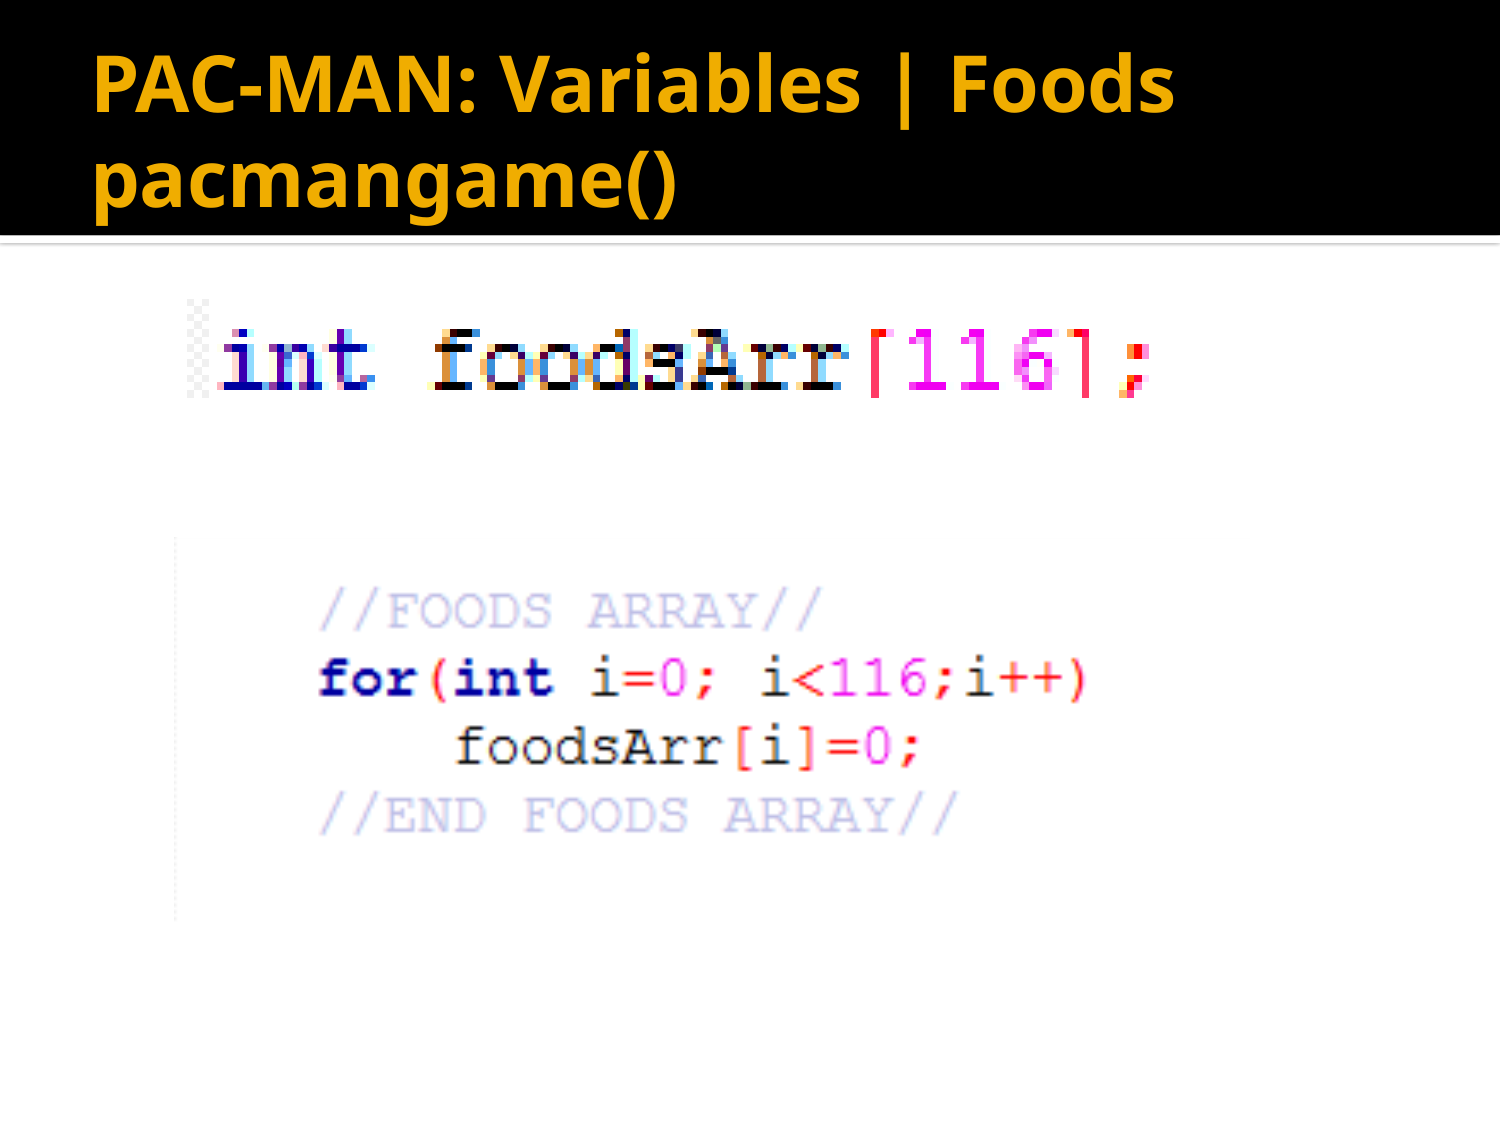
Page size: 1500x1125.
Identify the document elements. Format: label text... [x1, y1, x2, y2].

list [174, 537, 1249, 925]
title PAC-MAN: Variables | Foods pacmangame() [75, 25, 1425, 231]
picture [187, 299, 1180, 398]
